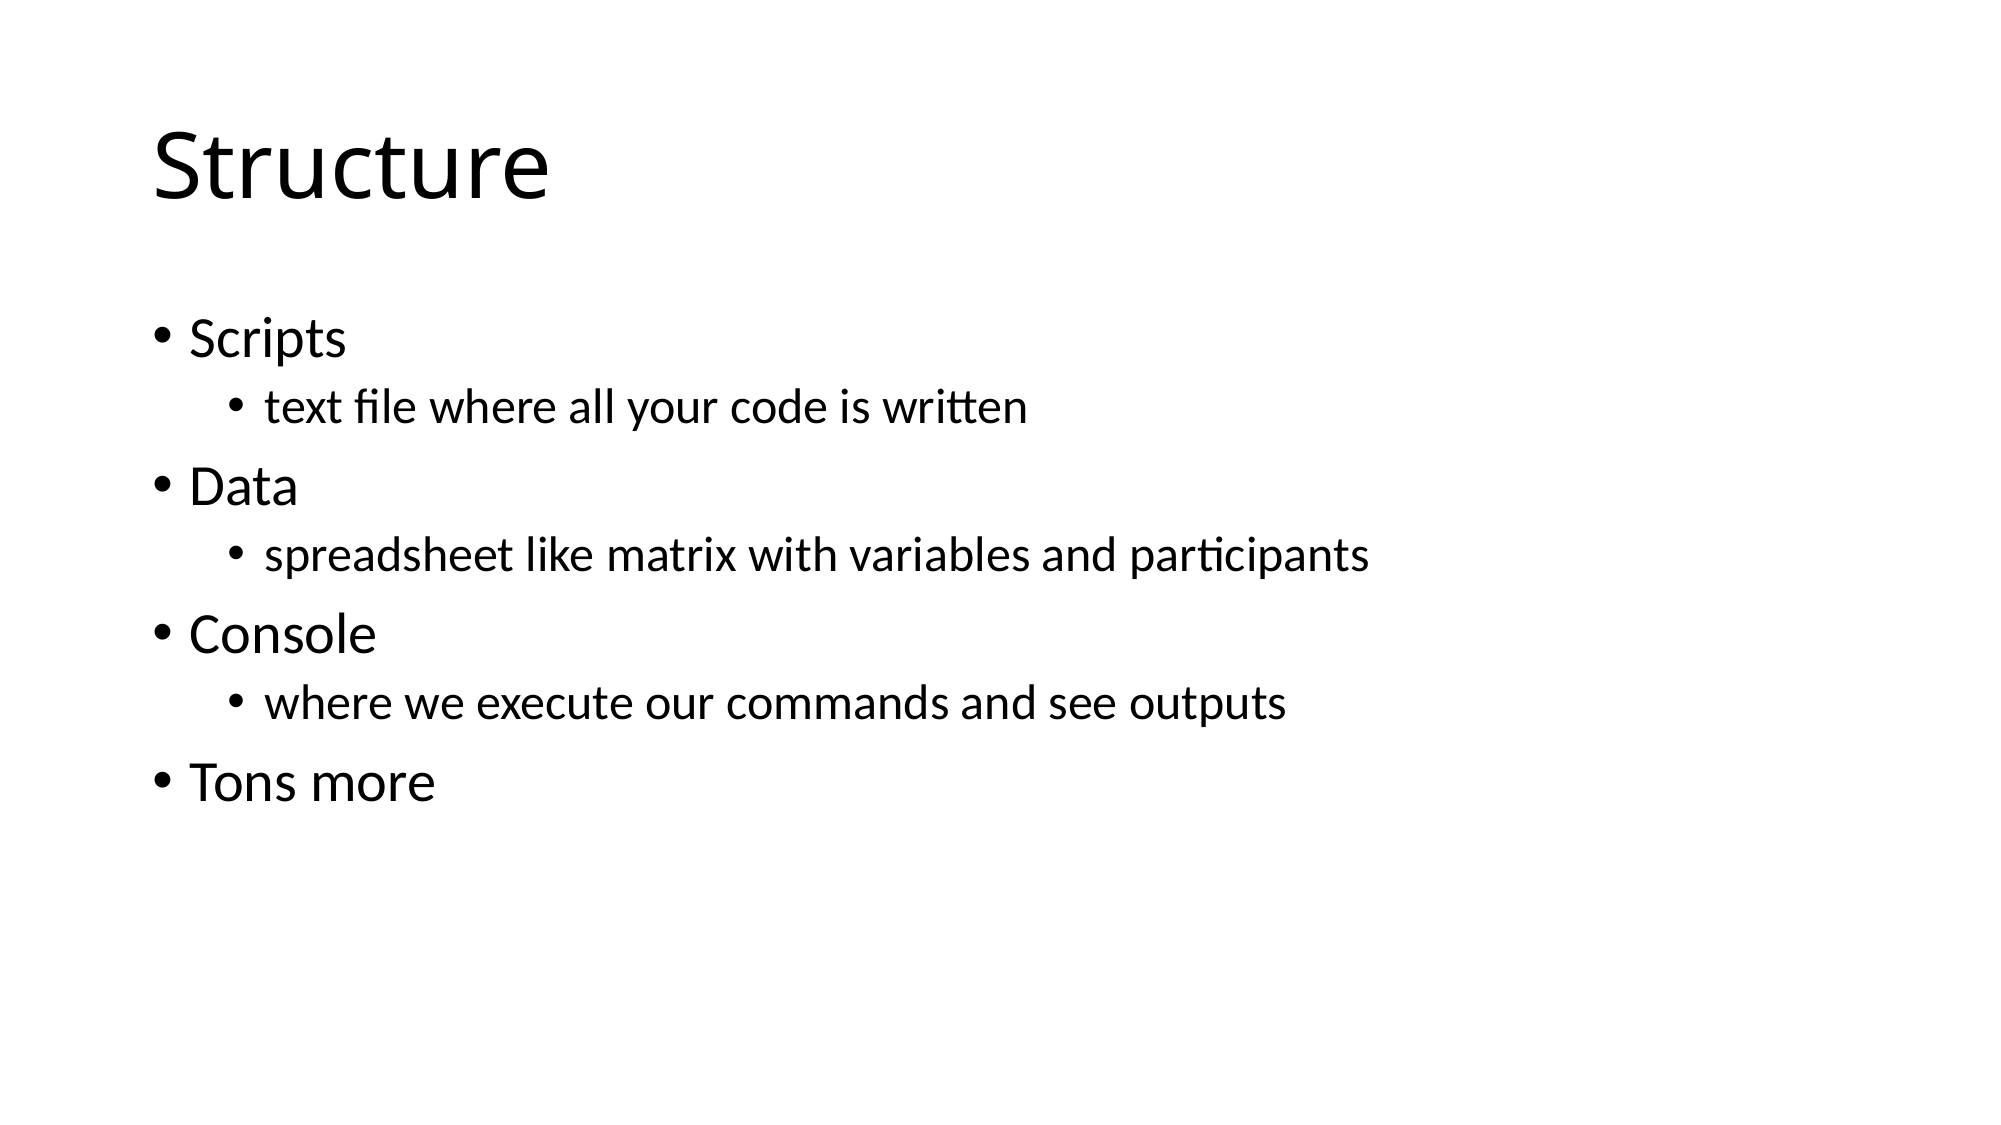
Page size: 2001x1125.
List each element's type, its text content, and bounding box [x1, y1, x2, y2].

title Structure [137, 59, 1863, 278]
list Scripts text file where all your code is written Data spreadsheet like matrix with variables and participants Console where we execute our commands and see outputs Tons more [137, 299, 1863, 1014]
